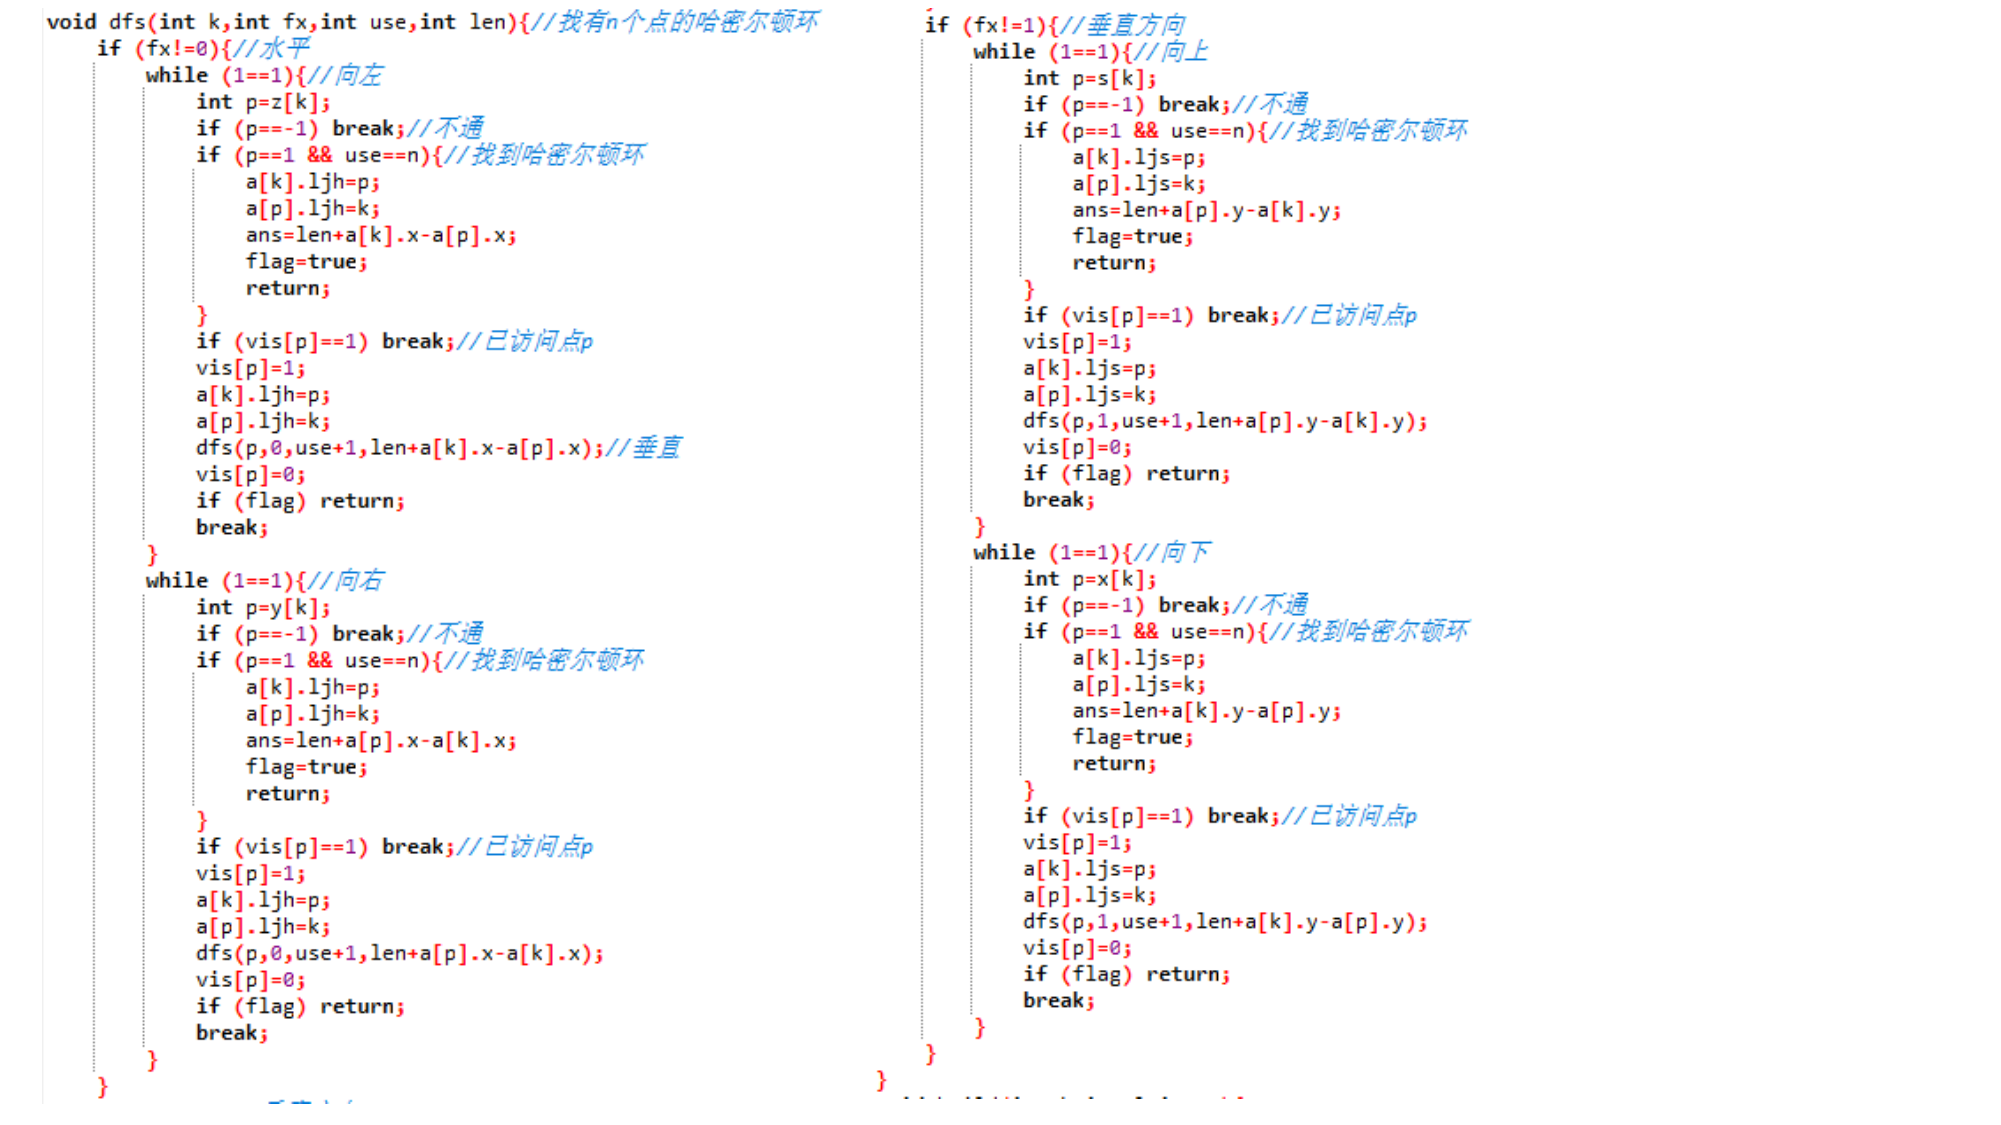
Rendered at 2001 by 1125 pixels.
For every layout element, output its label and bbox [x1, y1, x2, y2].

picture [42, 8, 833, 1104]
picture [874, 8, 1509, 1099]
